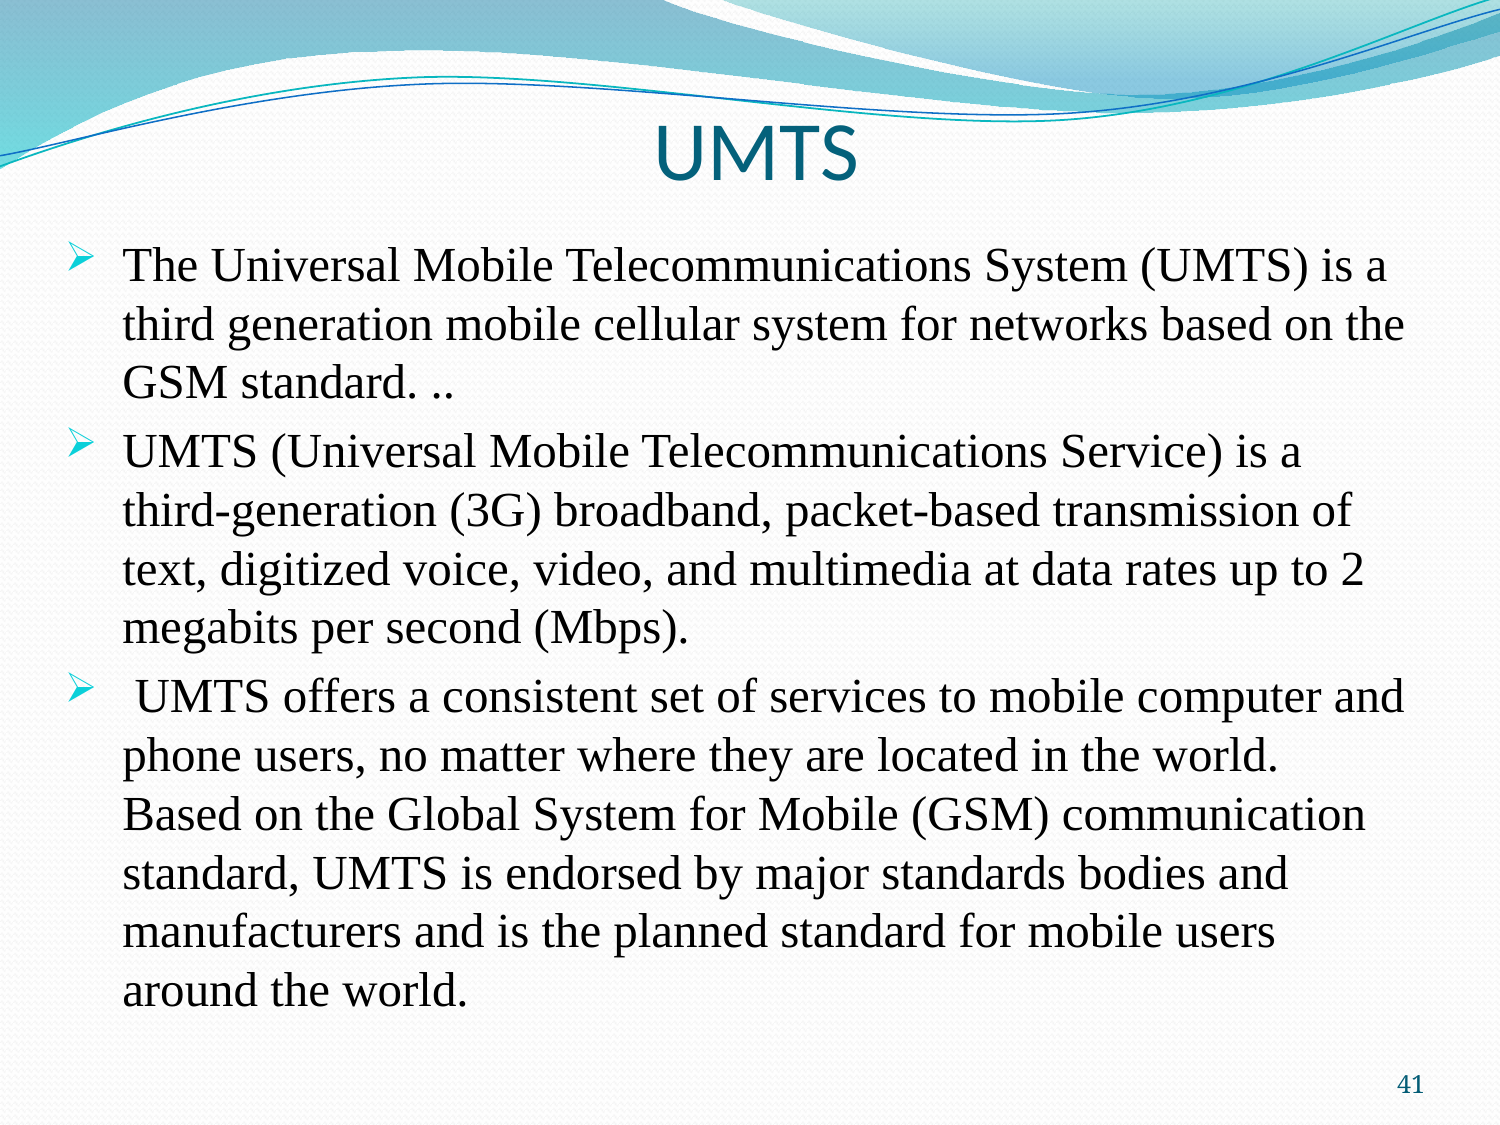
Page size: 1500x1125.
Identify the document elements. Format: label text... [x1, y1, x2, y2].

slide_number 41 [1299, 1042, 1425, 1103]
title UMTS [75, 87, 1438, 197]
list The Universal Mobile Telecommunications System (UMTS) is a third generation mobile cellular system for networks based on the GSM standard. .. UMTS (Universal Mobile Telecommunications Service) is a third-generation (3G) broadband, packet-based transmission of text, digitized voice, video, and multimedia at data rates up to 2 megabits per second (Mbps). UMTS offers a consistent set of services to mobile computer and phone users, no matter where they are located in the world. Based on the Global System for Mobile (GSM) communication standard, UMTS is endorsed by major standards bodies and manufacturers and is the planned standard for mobile users around the world. [50, 224, 1425, 1025]
